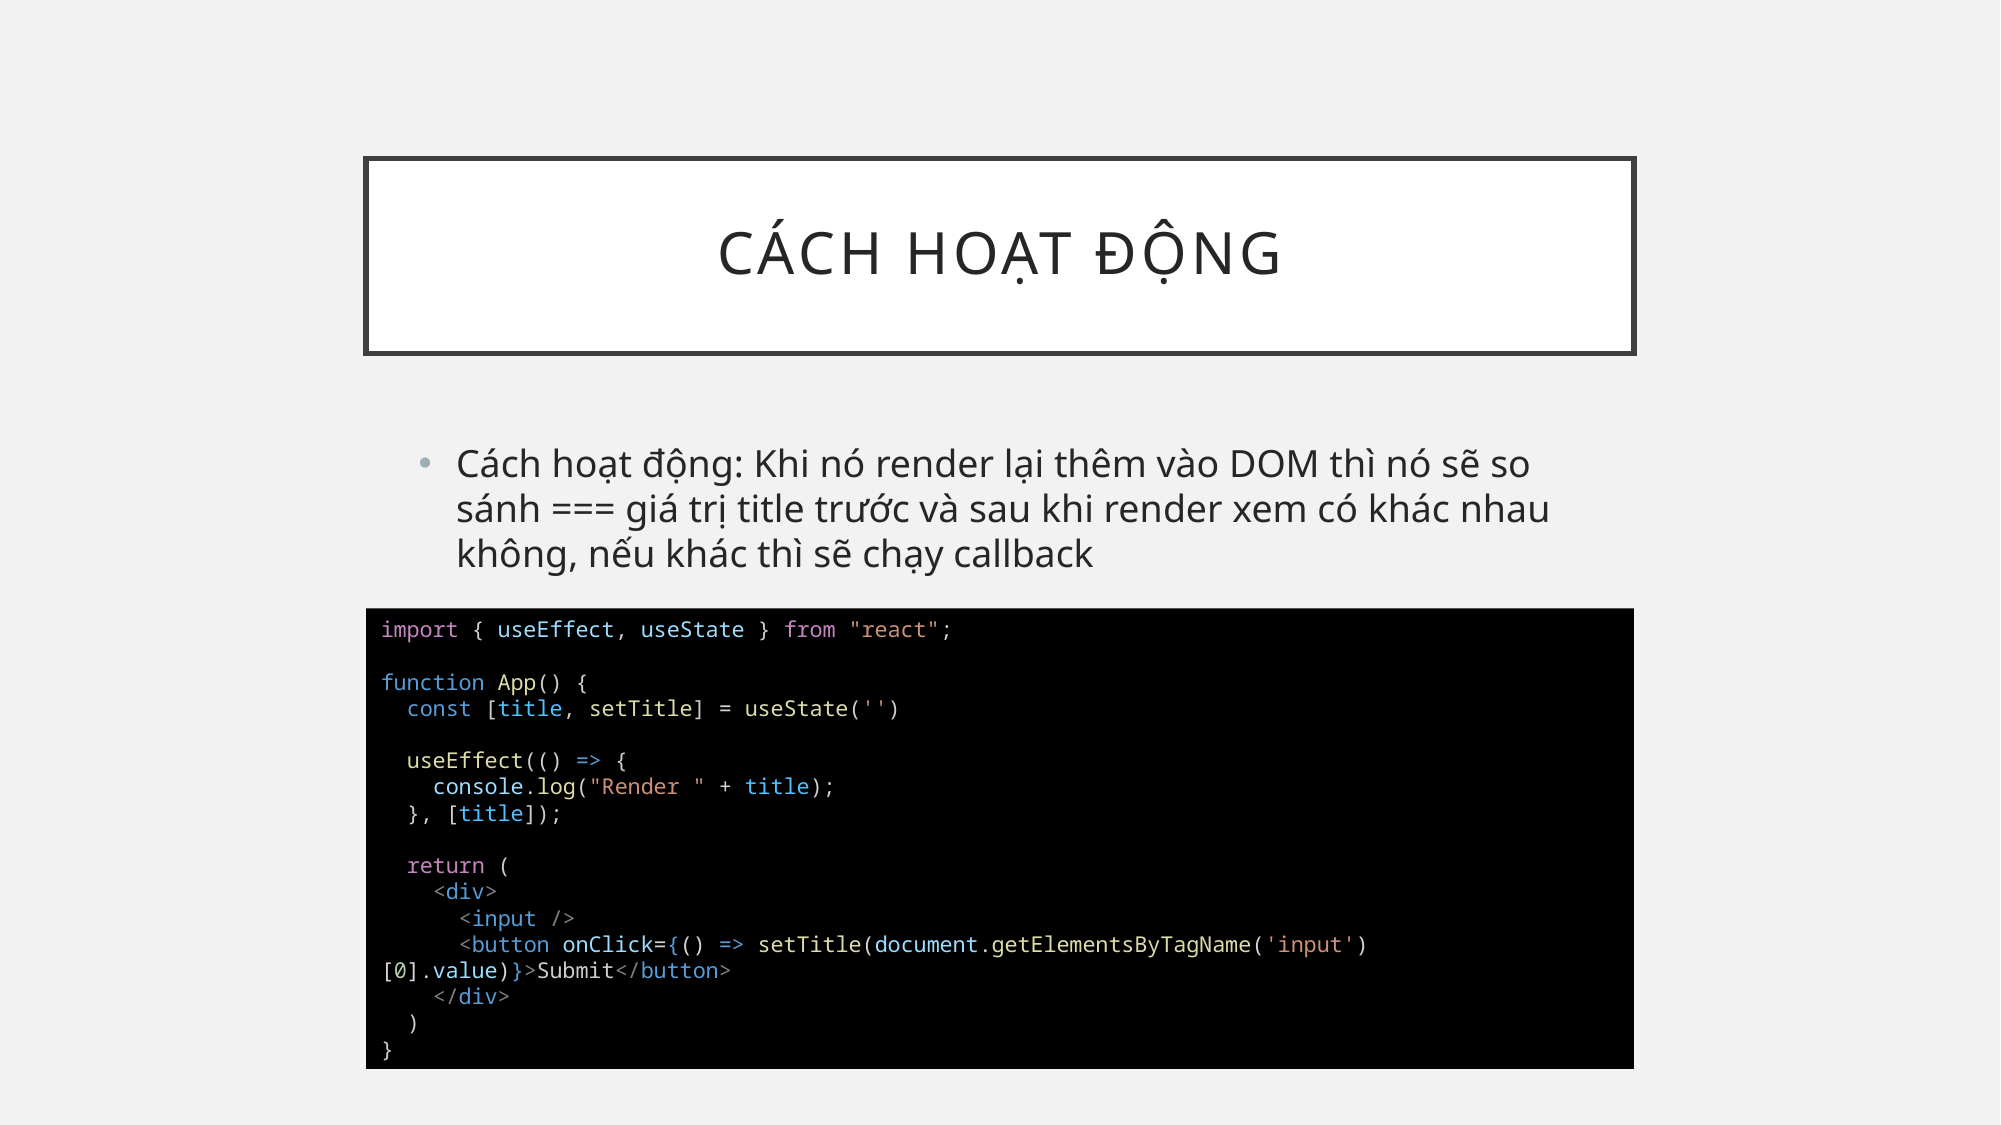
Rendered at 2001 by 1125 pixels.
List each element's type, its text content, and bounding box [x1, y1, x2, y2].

text_box import { useEffect, useState } from "react"; function App() { const [title, setTitle] = useState('') useEffect(() => { console.log("Render " + title); }, [title]); return ( <div> <input /> <button onClick={() => setTitle(document.getElementsByTagName('input')[0].value)}>Submit</button> </div> ) } [366, 608, 1634, 1069]
list Cách hoạt động: Khi nó render lại thêm vào DOM thì nó sẽ so sánh === giá trị title trước và sau khi render xem có khác nhau không, nếu khác thì sẽ chạy callback [366, 432, 1634, 608]
title Cách hoạt động [363, 156, 1637, 356]
